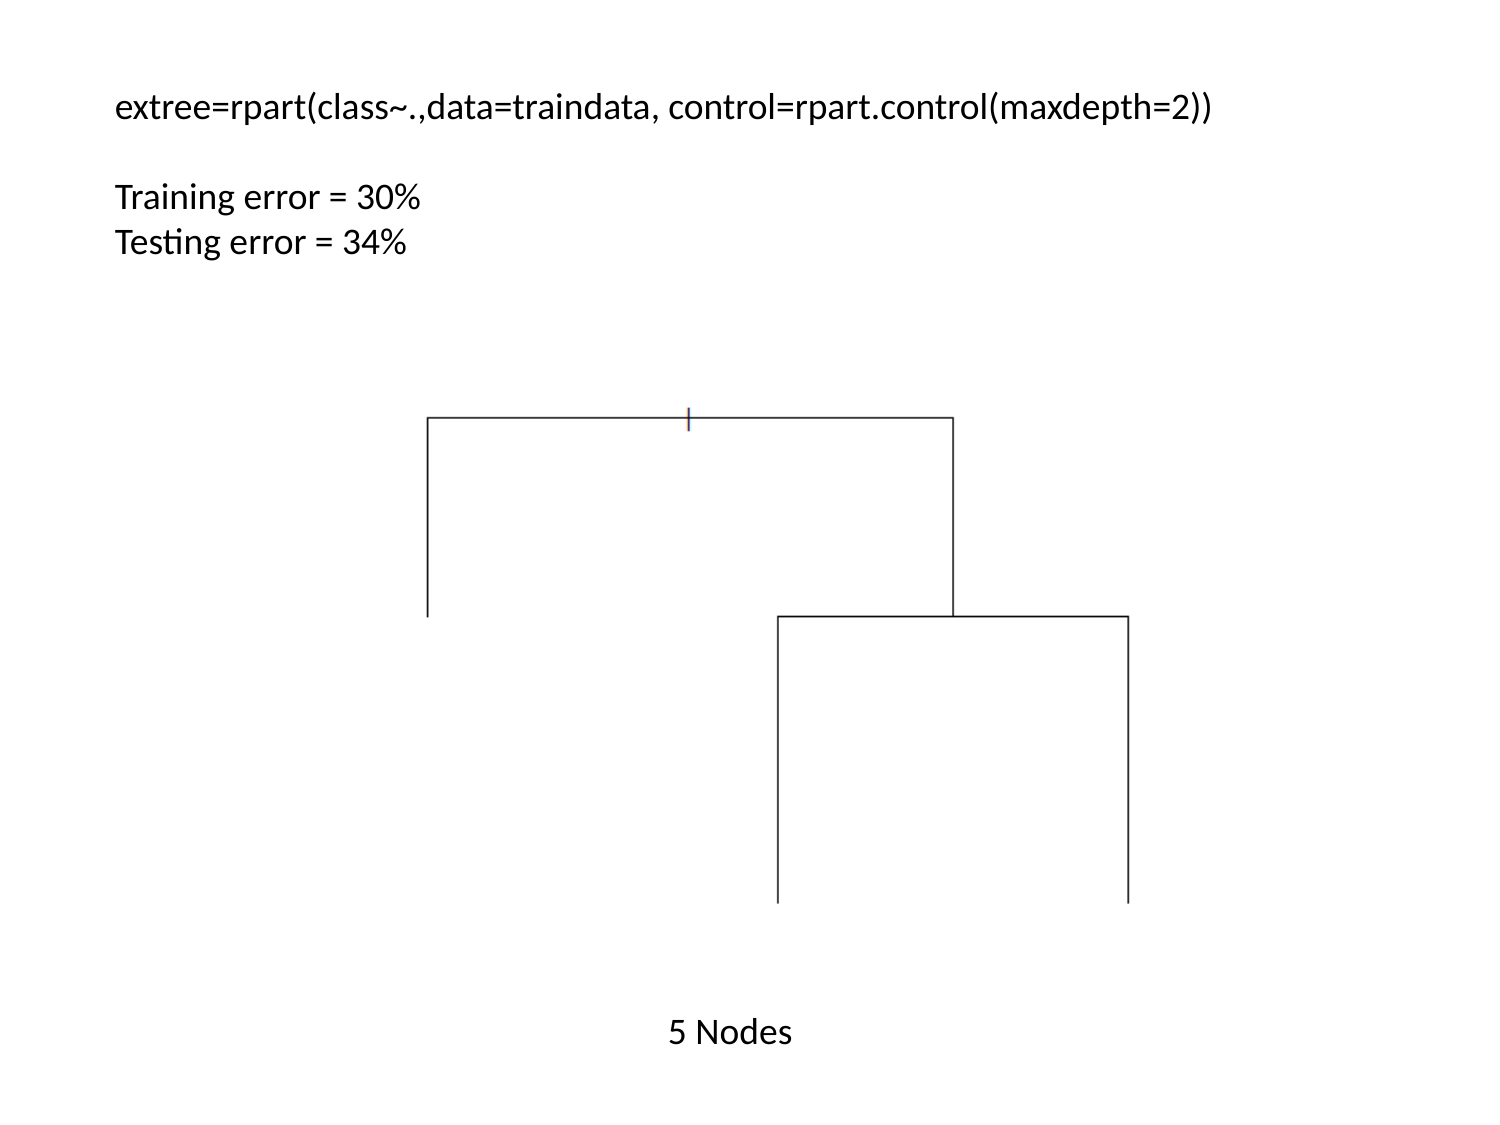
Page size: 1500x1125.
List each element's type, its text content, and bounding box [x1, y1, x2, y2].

picture [276, 274, 1220, 1076]
text_box extree=rpart(class~.,data=traindata, control=rpart.control(maxdepth=2)) Training error = 30% Testing error = 34% [99, 74, 1325, 270]
